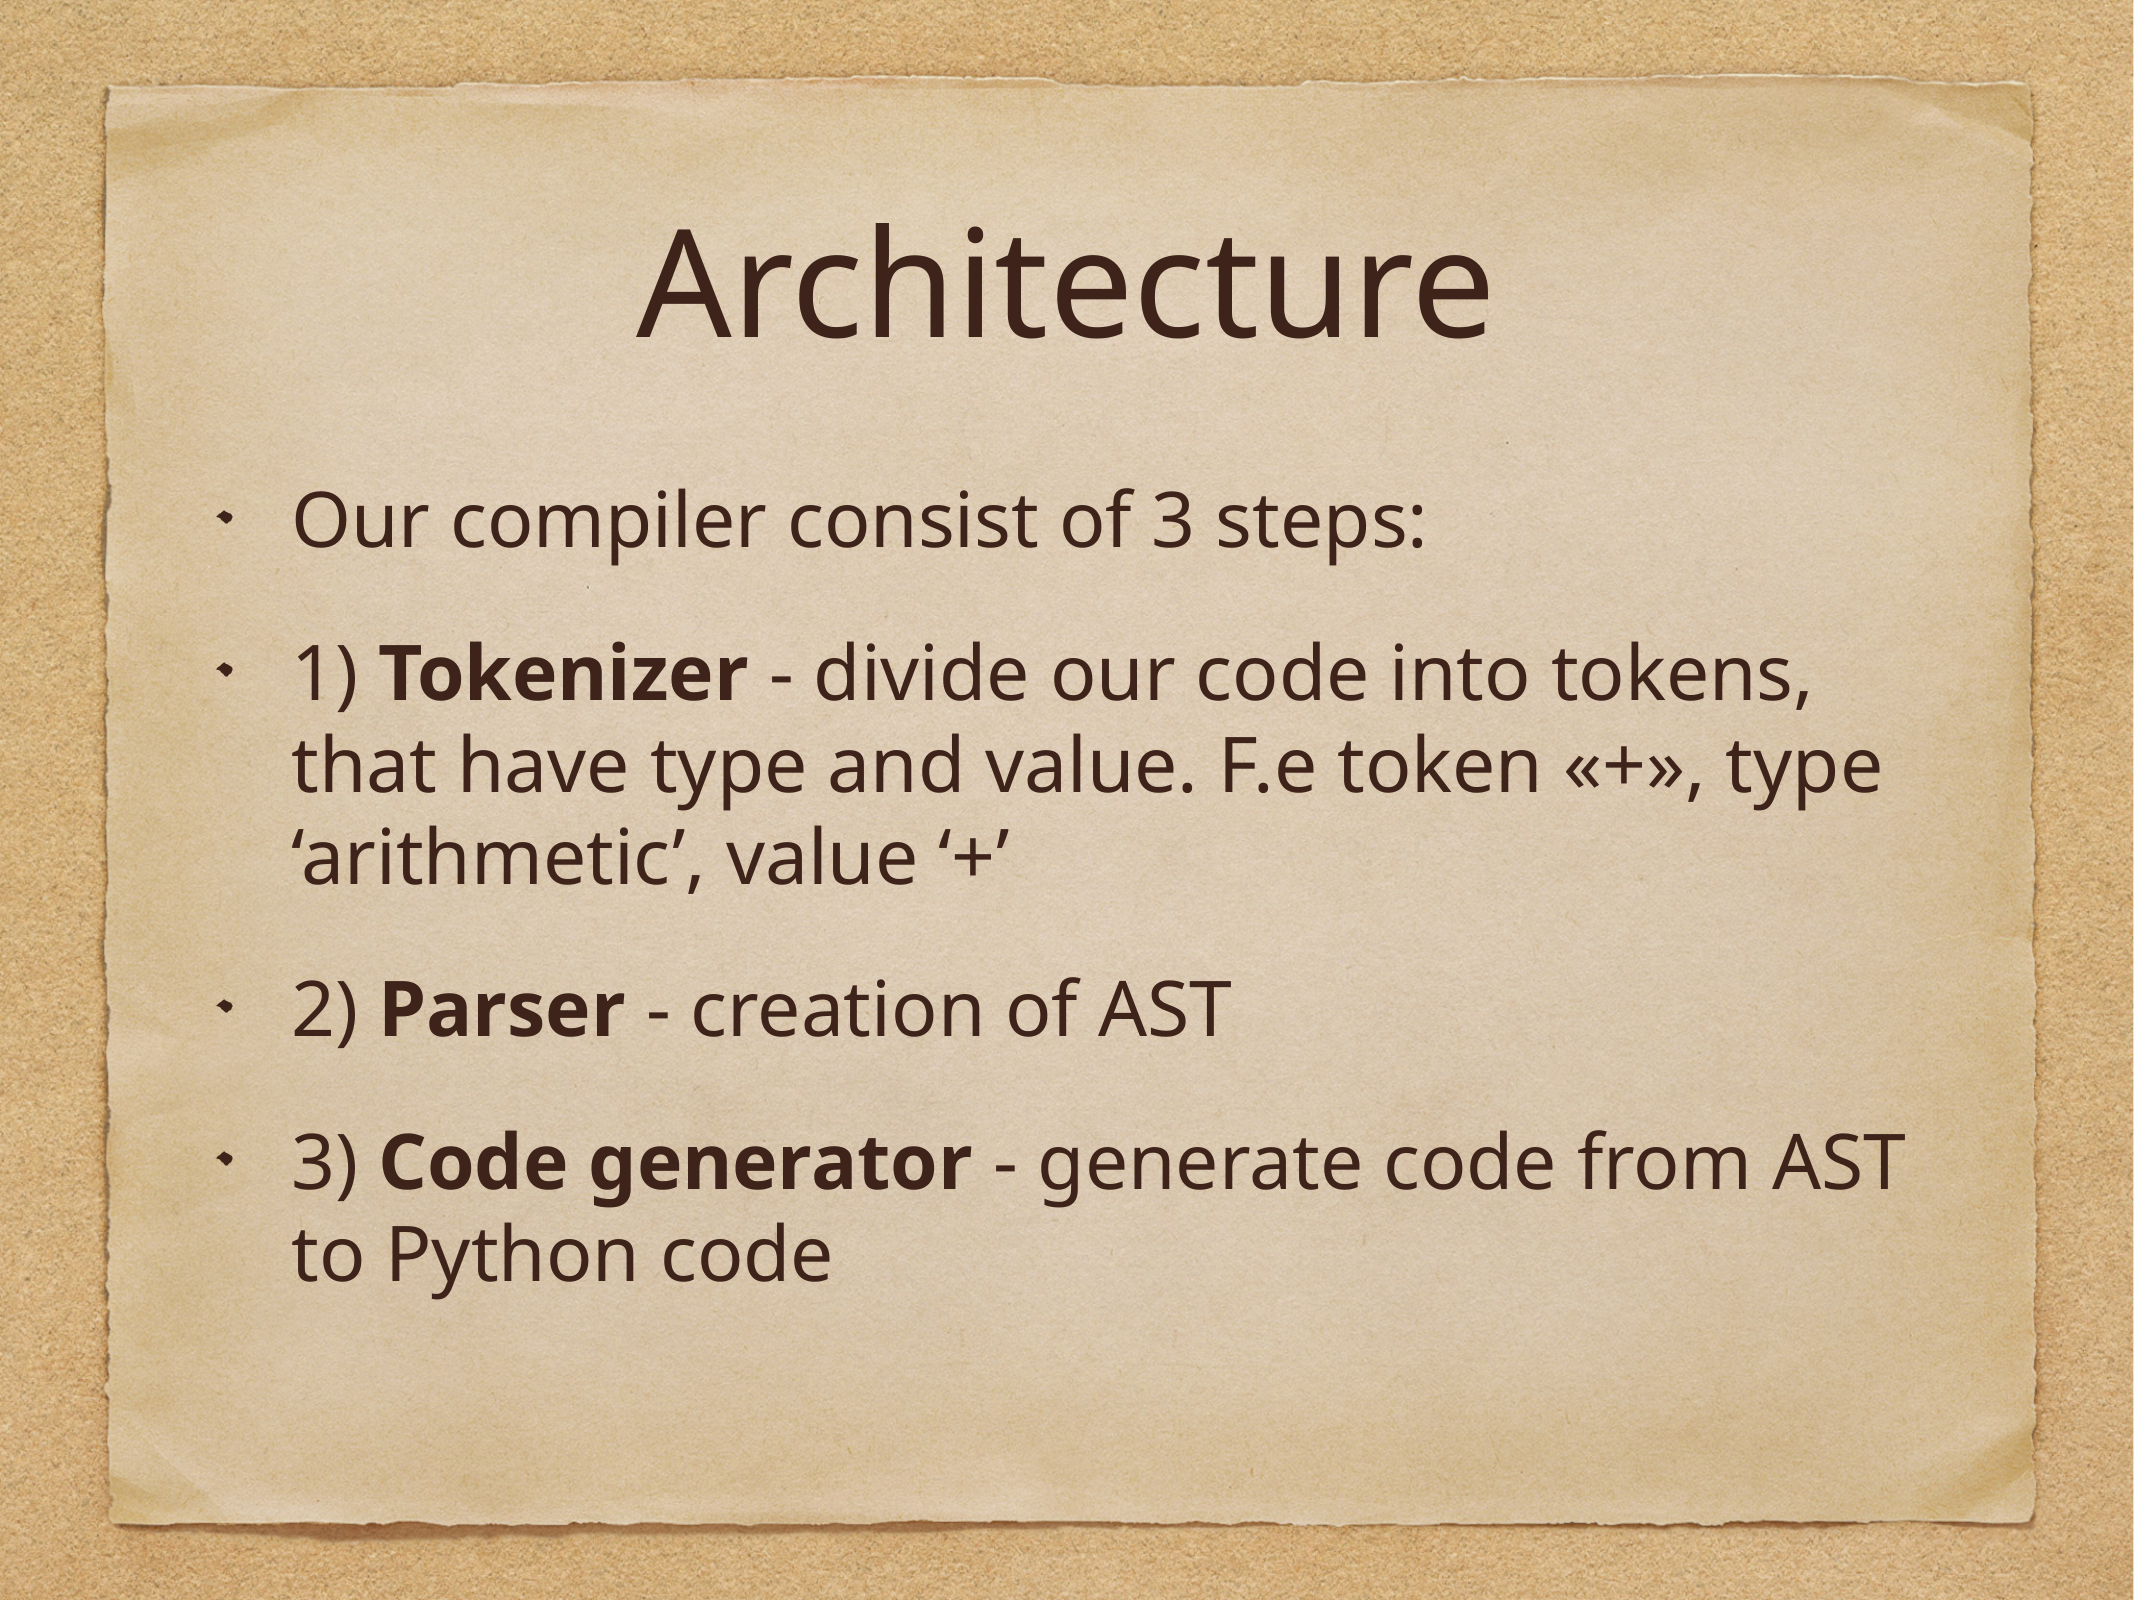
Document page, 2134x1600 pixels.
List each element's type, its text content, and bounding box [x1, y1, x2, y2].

picture [0, 0, 2134, 1600]
list Our compiler consist of 3 steps: 1) Tokenizer - divide our code into tokens, that have type and value. F.e token «+», type ‘arithmetic’, value ‘+’ 2) Parser - creation of AST 3) Code generator - generate code from AST to Python code [207, 461, 1926, 1422]
title Architecture [207, 103, 1926, 451]
